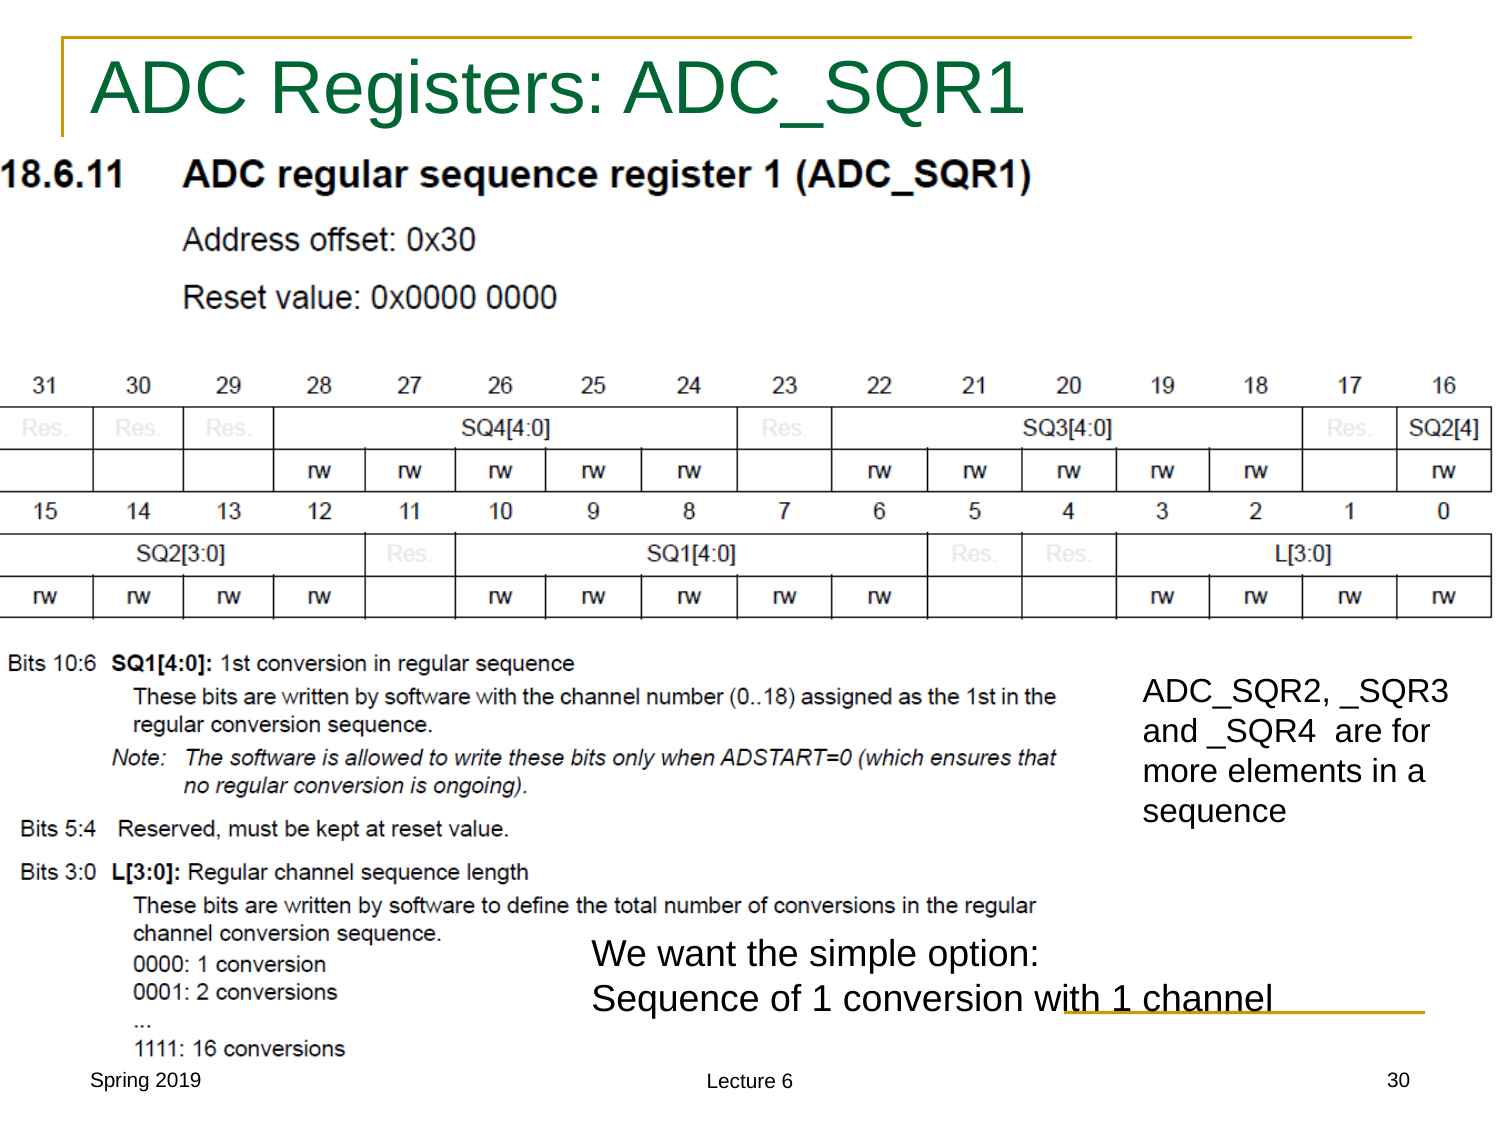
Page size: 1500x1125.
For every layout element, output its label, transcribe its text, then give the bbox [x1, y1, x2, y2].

picture [0, 151, 1495, 621]
text_box ADC_SQR2, _SQR3 and _SQR4 are for more elements in a sequence [1127, 661, 1494, 837]
slide_number Spring 2019 [75, 1070, 425, 1100]
slide_number 30 [1074, 1024, 1425, 1100]
footer Lecture 6 [512, 1070, 988, 1100]
picture [0, 649, 1064, 1062]
text_box We want the simple option: Sequence of 1 conversion with 1 channel [1068, 921, 1349, 1027]
title ADC Registers: ADC_SQR1 [75, 31, 1425, 138]
